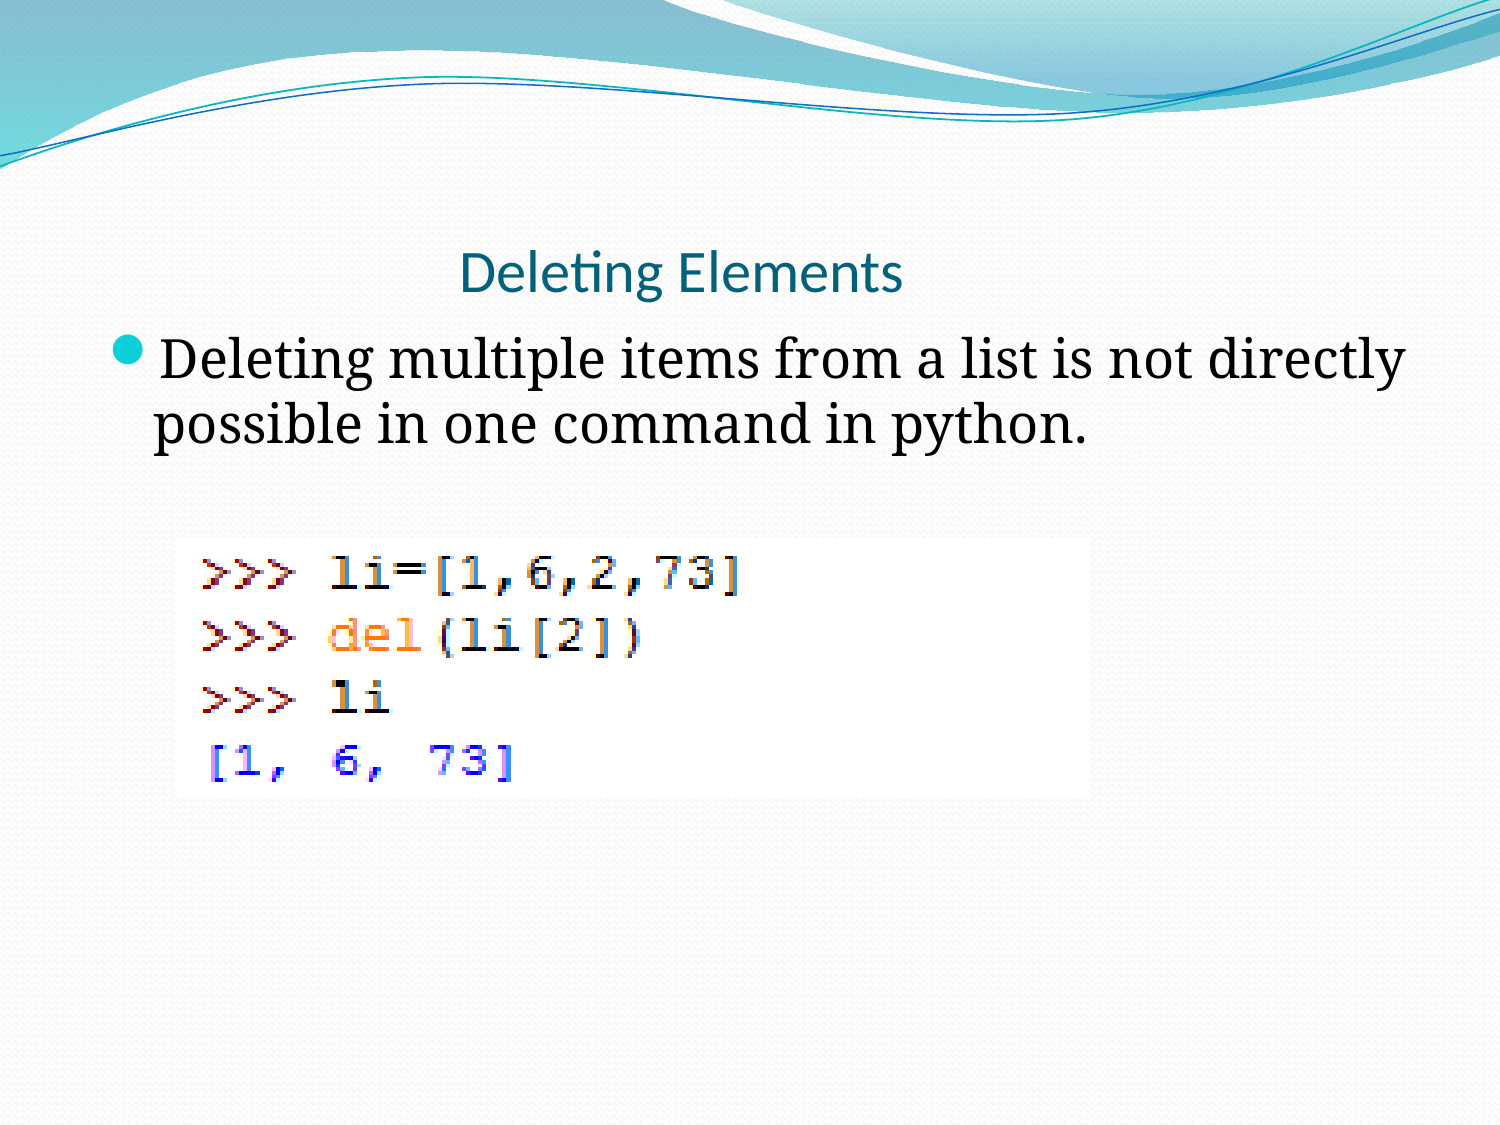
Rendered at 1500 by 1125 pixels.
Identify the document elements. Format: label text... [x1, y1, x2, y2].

title Deleting Elements [445, 152, 1425, 305]
picture [175, 538, 1090, 798]
list Deleting multiple items from a list is not directly possible in one command in python. [93, 316, 1444, 493]
